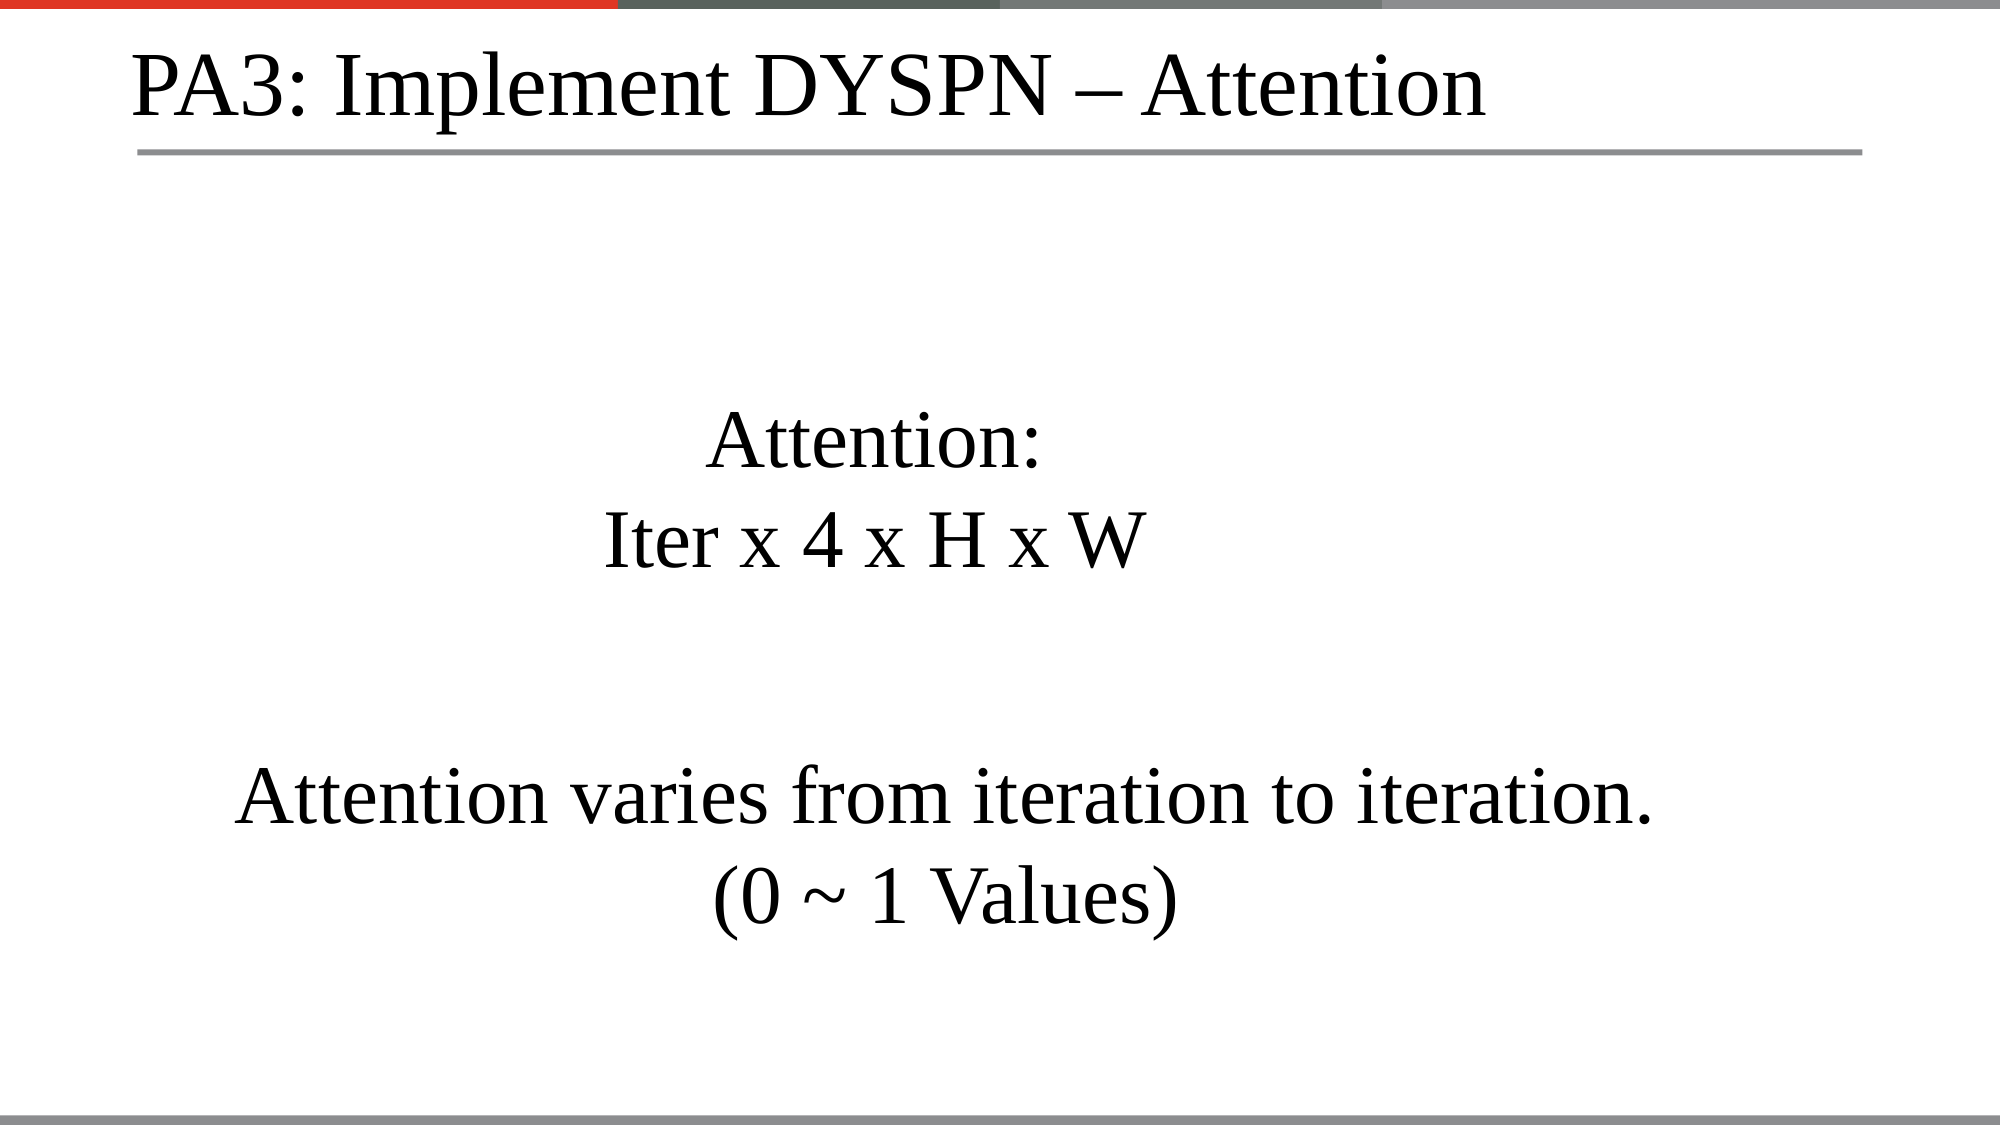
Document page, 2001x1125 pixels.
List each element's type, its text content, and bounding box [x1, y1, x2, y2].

text_box Attention: Iter x 4 x H x W [551, 376, 1220, 592]
text_box Attention varies from iteration to iteration. (0 ~ 1 Values) [211, 733, 1681, 1048]
text_box PA3: Implement DYSPN – Attention [115, 16, 1996, 142]
